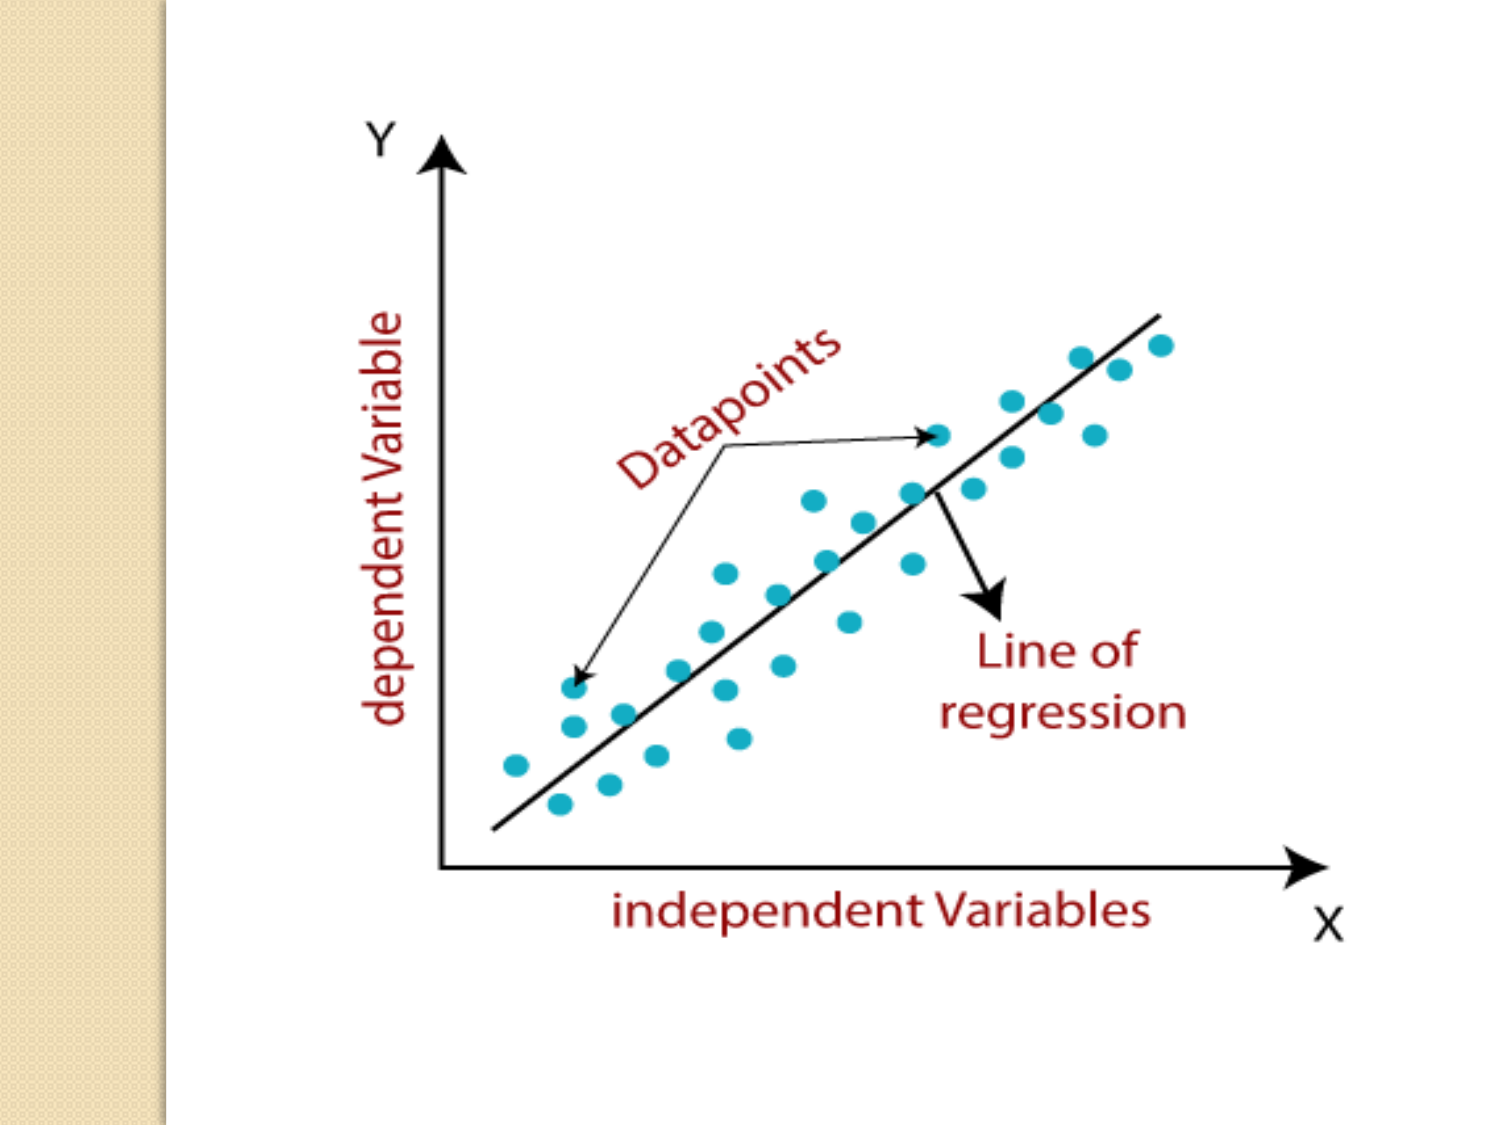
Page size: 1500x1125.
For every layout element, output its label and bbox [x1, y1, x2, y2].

picture [348, 103, 1361, 976]
